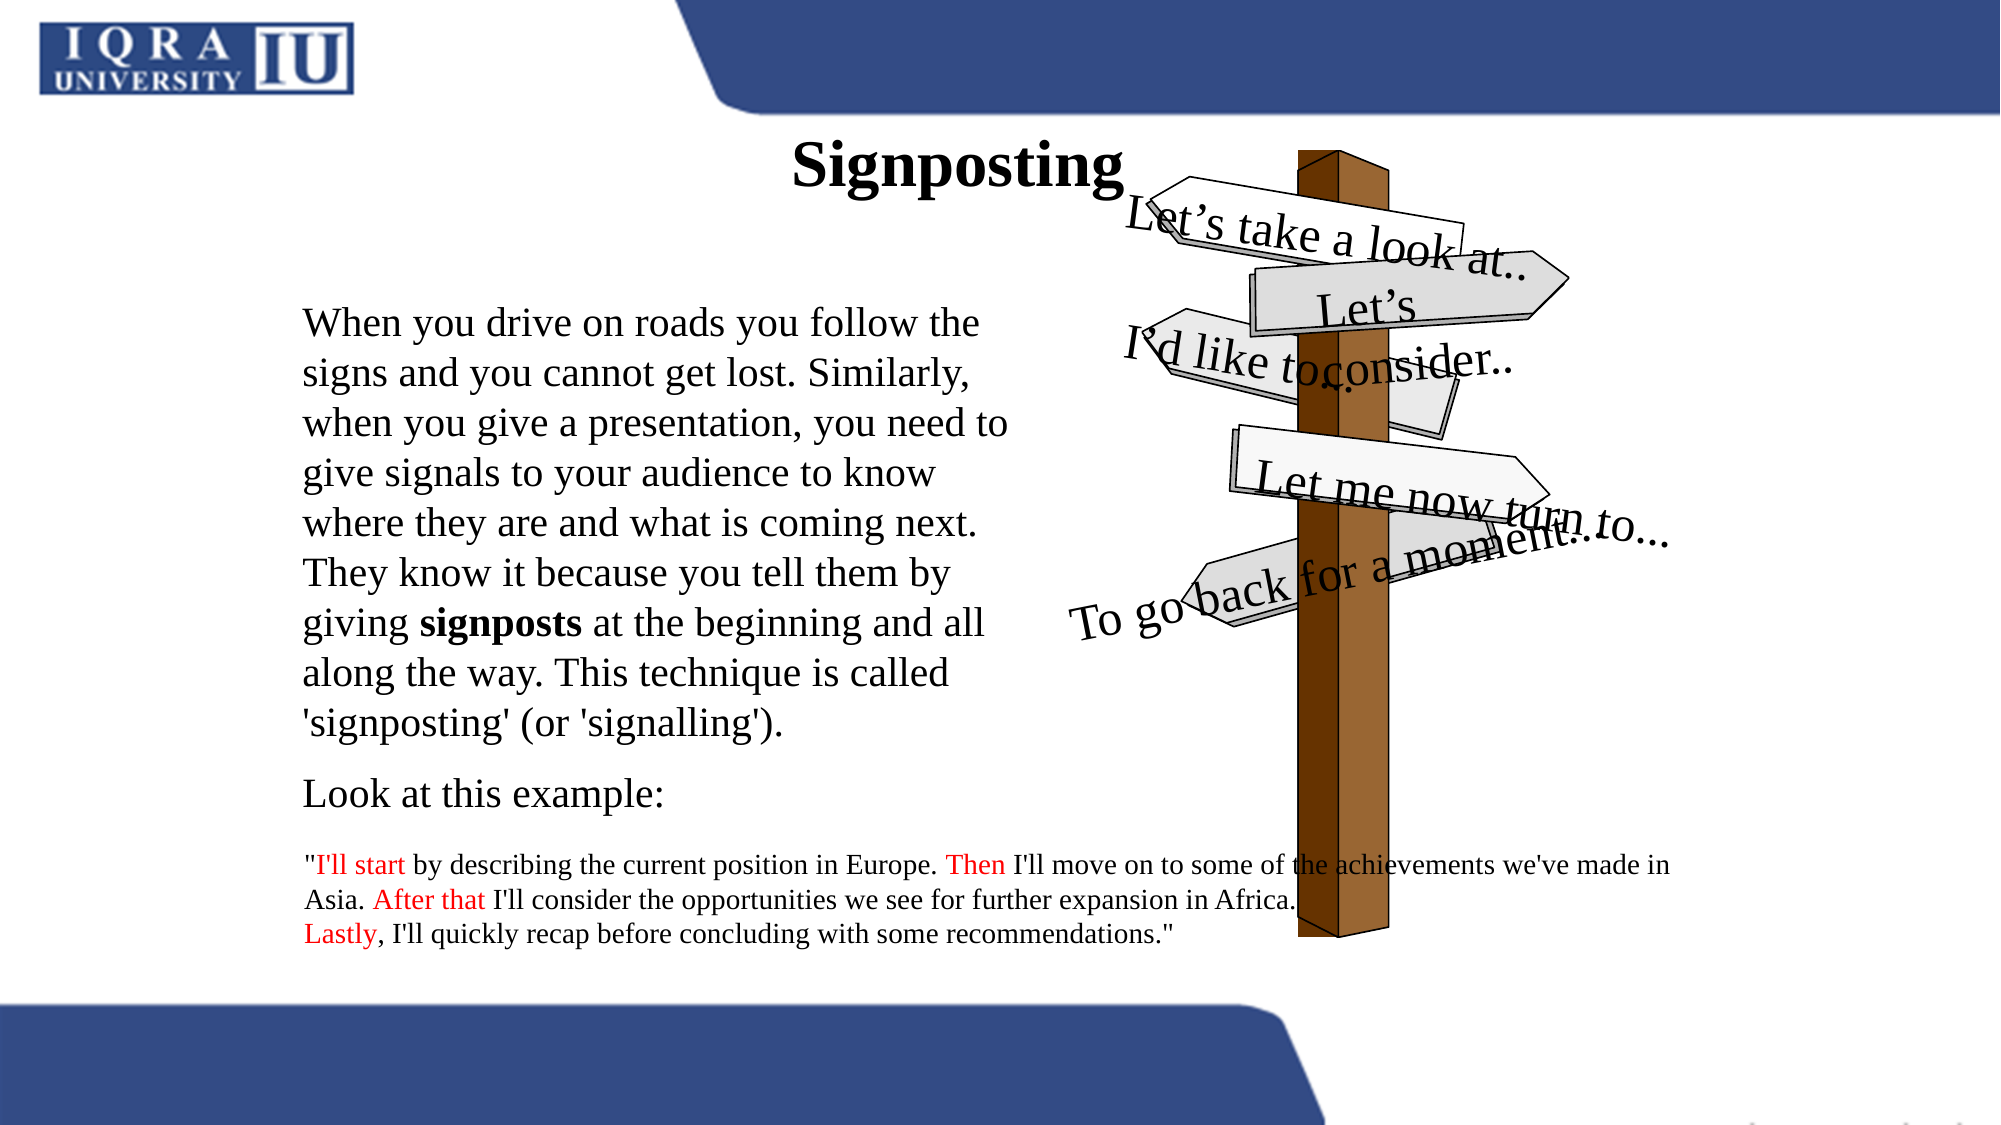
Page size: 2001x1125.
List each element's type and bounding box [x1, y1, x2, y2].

text_box [1049, 149, 1704, 938]
picture [0, 0, 2000, 1125]
